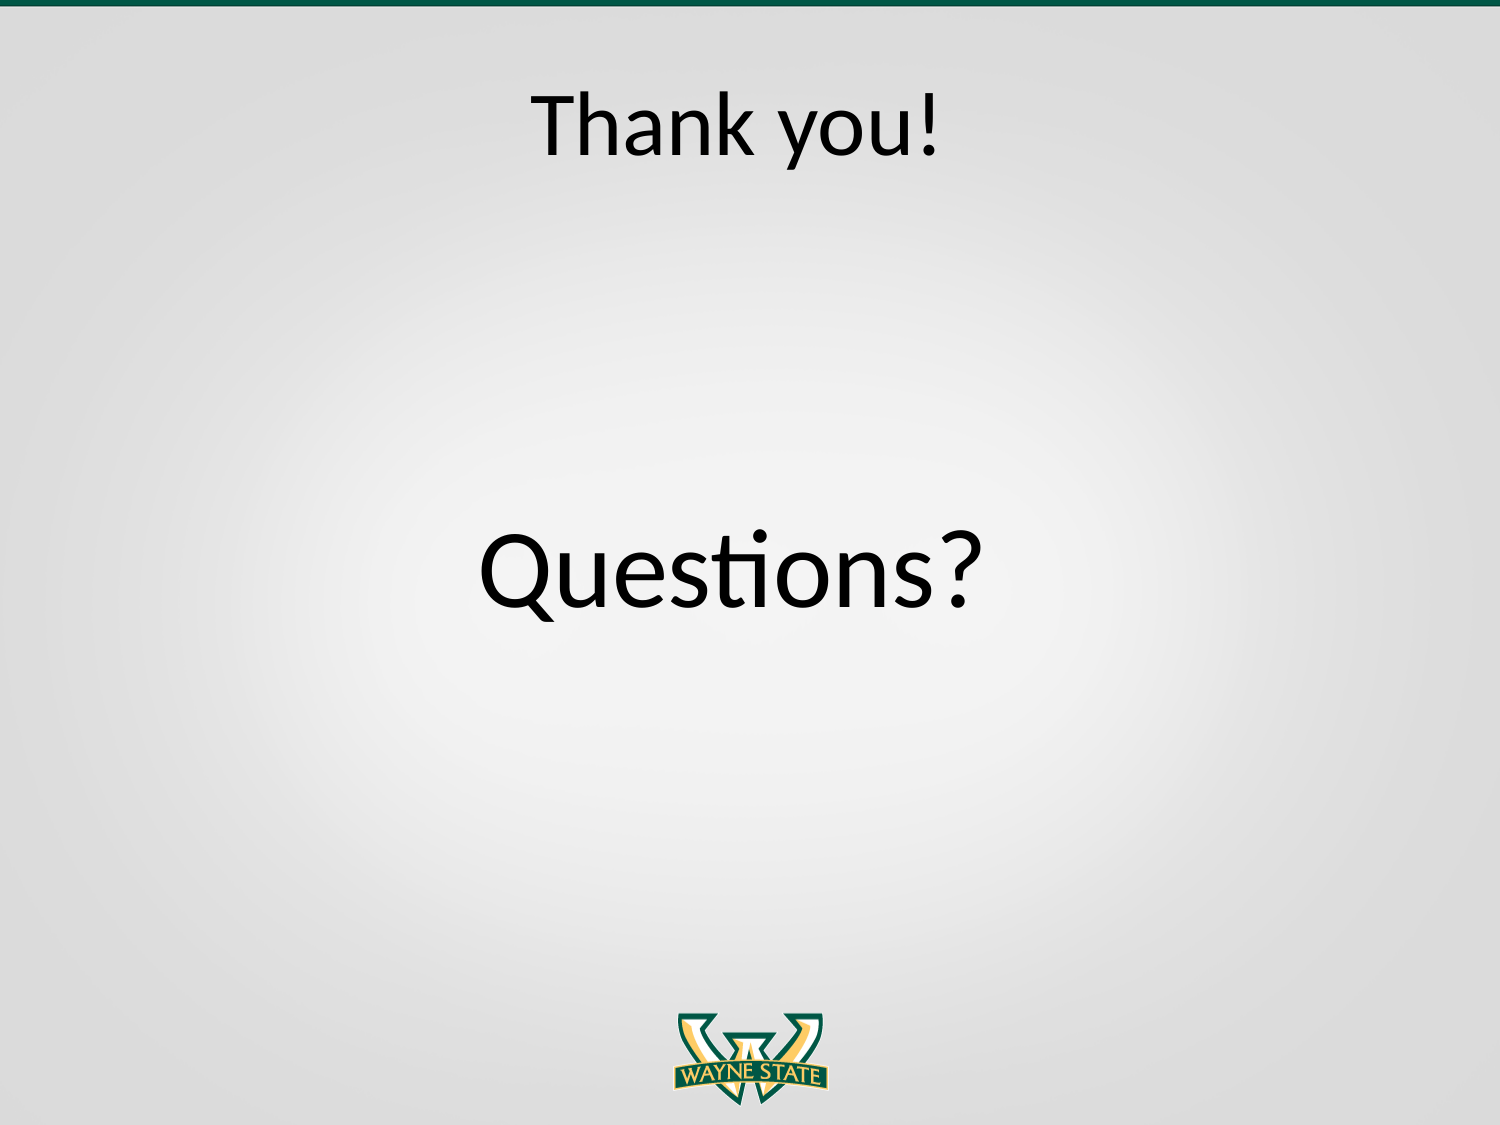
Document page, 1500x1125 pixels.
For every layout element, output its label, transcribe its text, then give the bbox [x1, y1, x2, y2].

list Questions? [462, 487, 1013, 680]
title Thank you! [62, 24, 1413, 213]
picture [0, 0, 1500, 1125]
